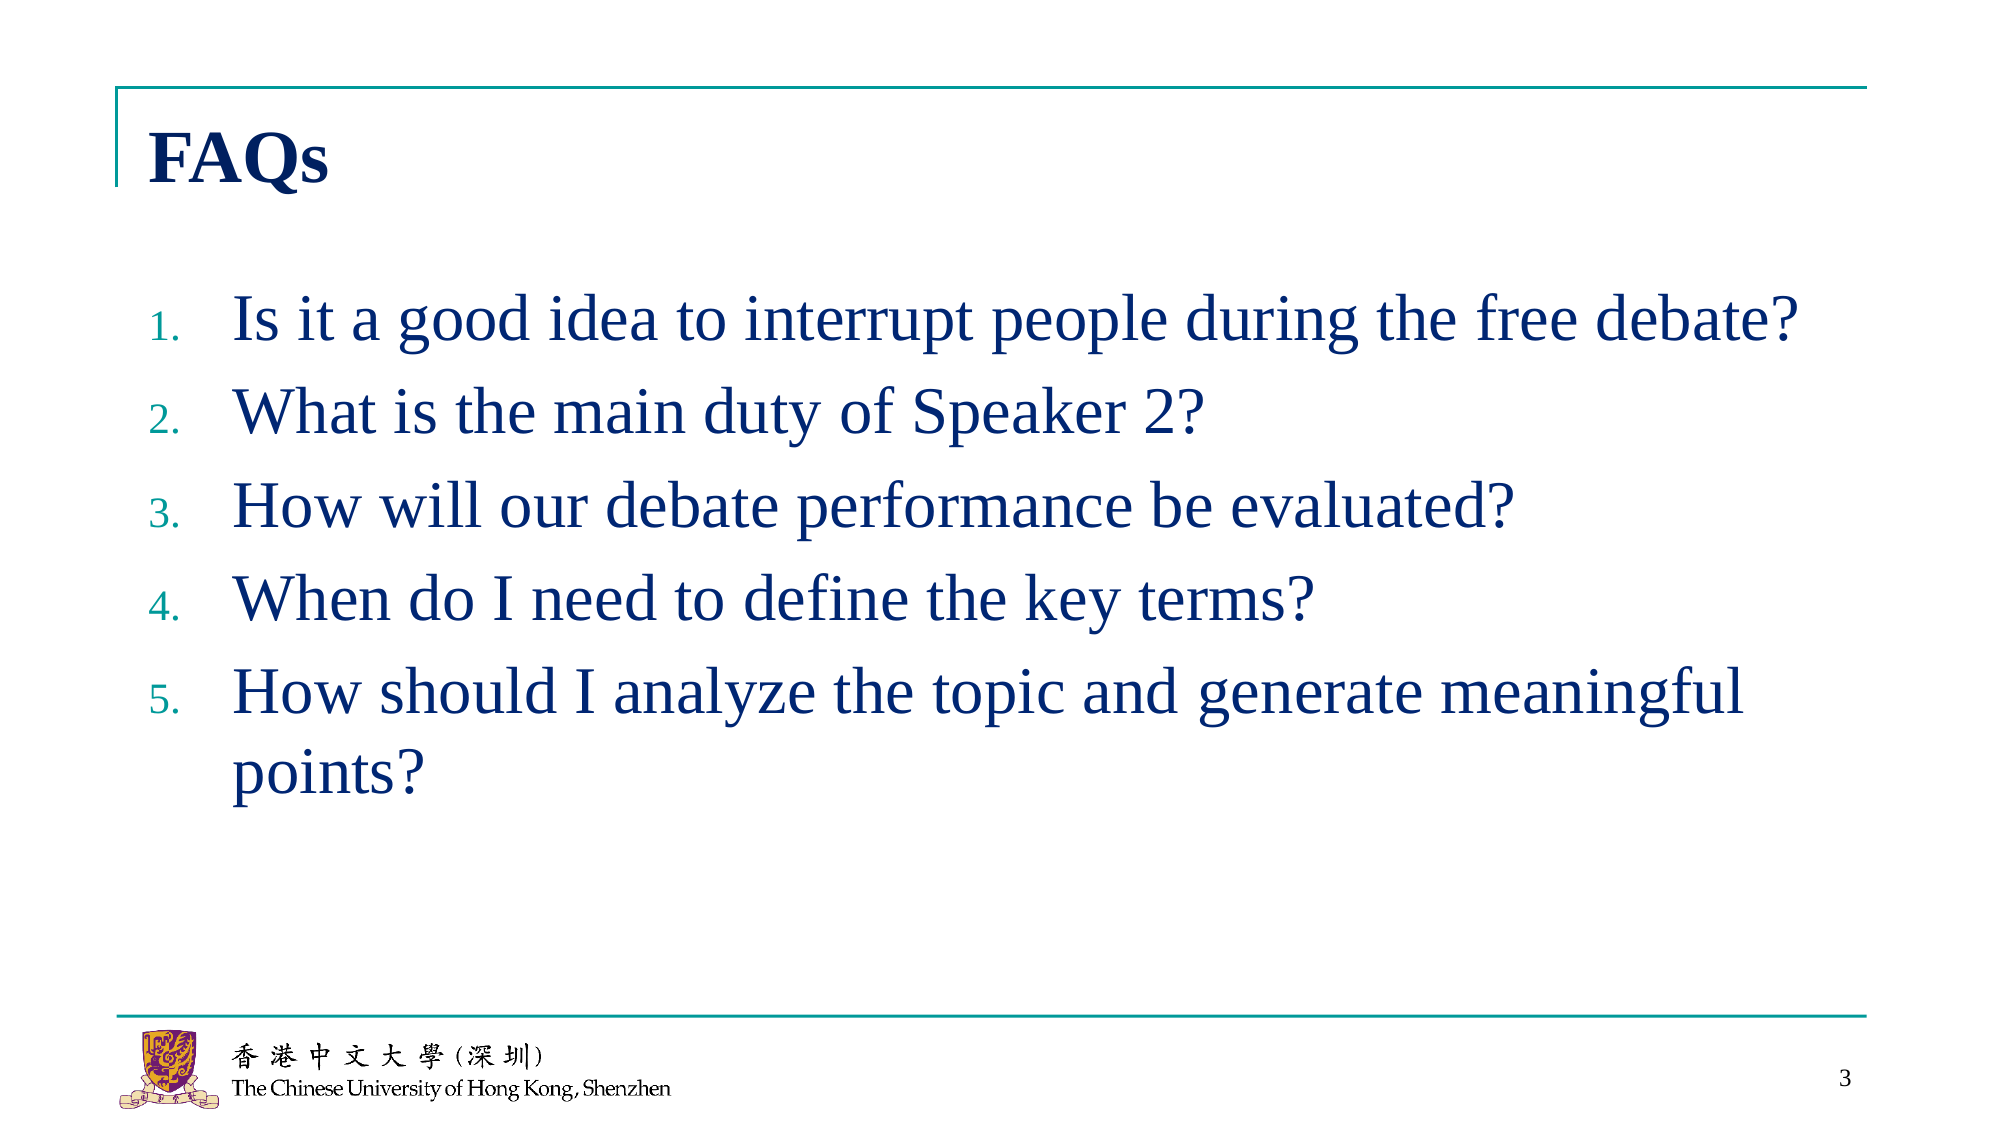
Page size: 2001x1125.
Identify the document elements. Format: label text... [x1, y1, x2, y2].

slide_number 3 [1399, 1023, 1867, 1100]
title FAQs [133, 99, 1850, 247]
list Is it a good idea to interrupt people during the free debate? What is the main duty of Speaker 2? How will our debate performance be evaluated? When do I need to define the key terms? How should I analyze the topic and generate meaningful points? [133, 266, 1850, 996]
picture [67, 995, 723, 1125]
